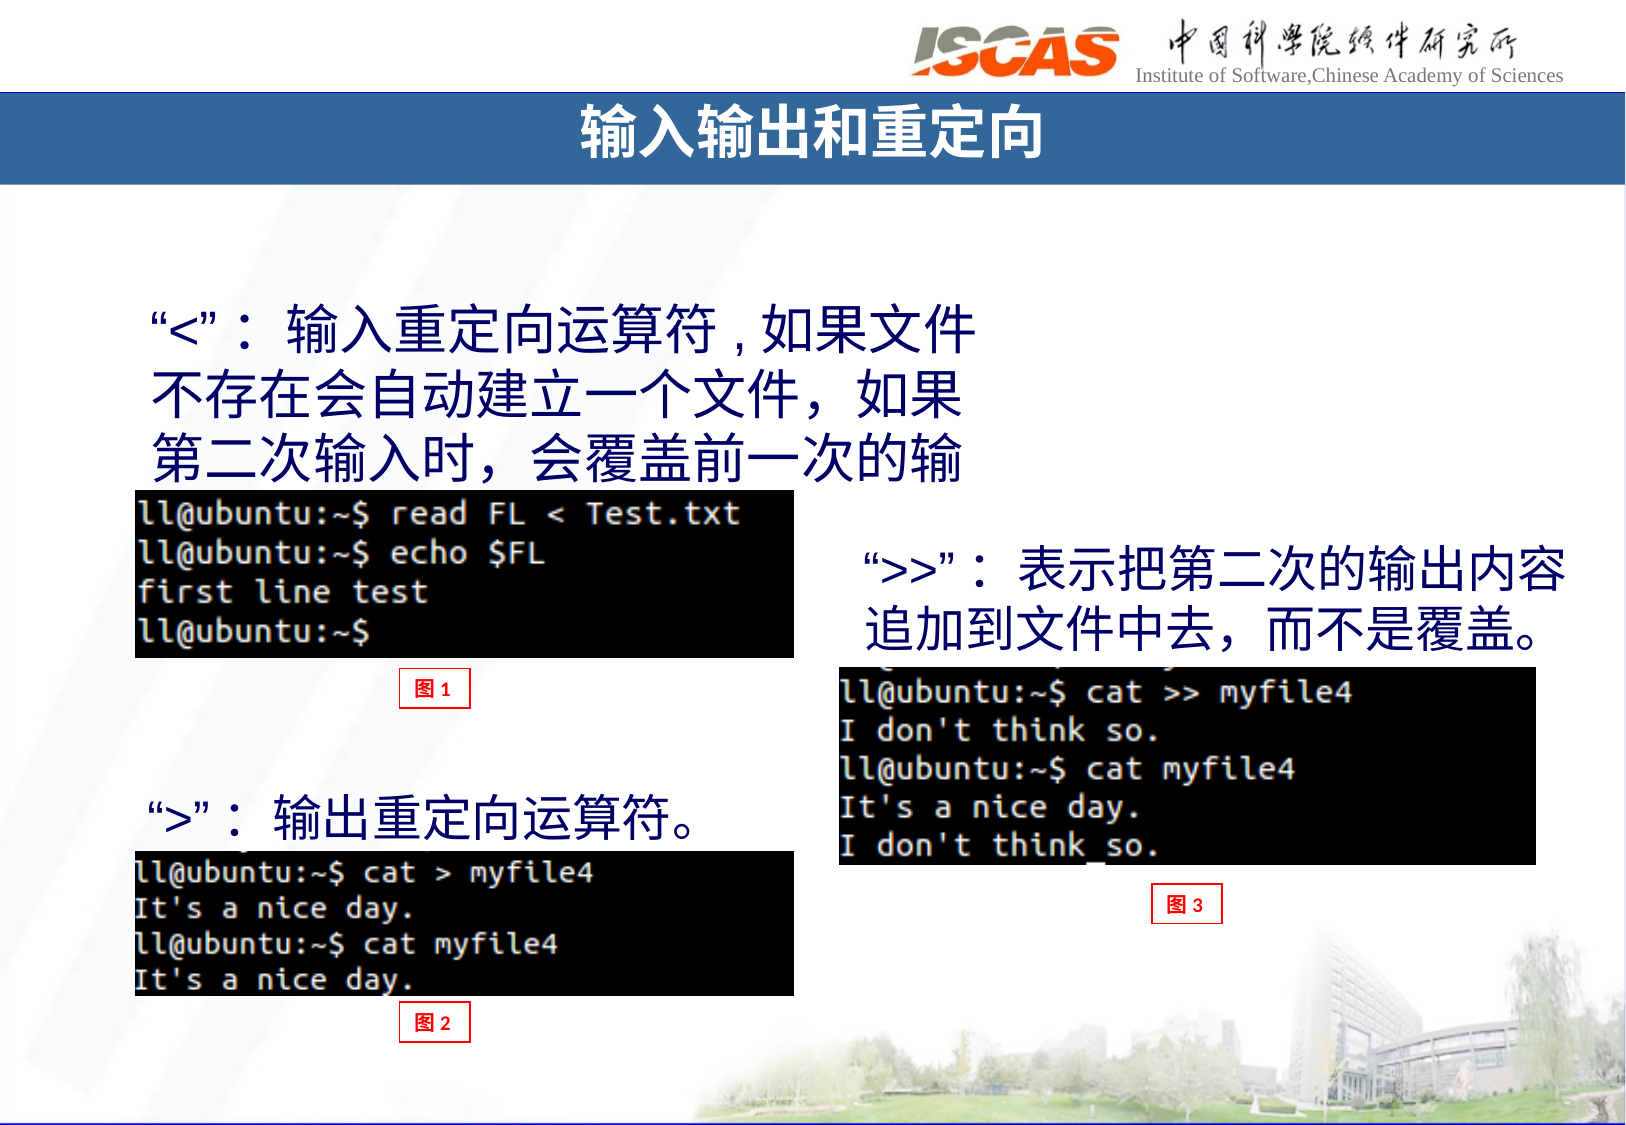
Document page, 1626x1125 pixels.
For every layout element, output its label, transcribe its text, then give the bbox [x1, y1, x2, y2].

picture [0, 92, 1626, 1125]
text_box “>>”：表示把第二次的输出内容追加到文件中去，而不是覆盖。 [838, 529, 1592, 665]
title 输入输出和重定向 [0, 93, 1625, 185]
text_box 图3 [1151, 883, 1223, 924]
text_box 图2 [399, 1005, 470, 1042]
list “<”：输入重定向运算符,如果文件不存在会自动建立一个文件，如果第二次输入时，会覆盖前一次的输入内容。 [135, 287, 1014, 387]
text_box 图1 [399, 668, 470, 709]
text_box “>”：输出重定向运算符。 [132, 778, 737, 852]
picture [1166, 15, 1519, 71]
picture [907, 18, 1132, 87]
